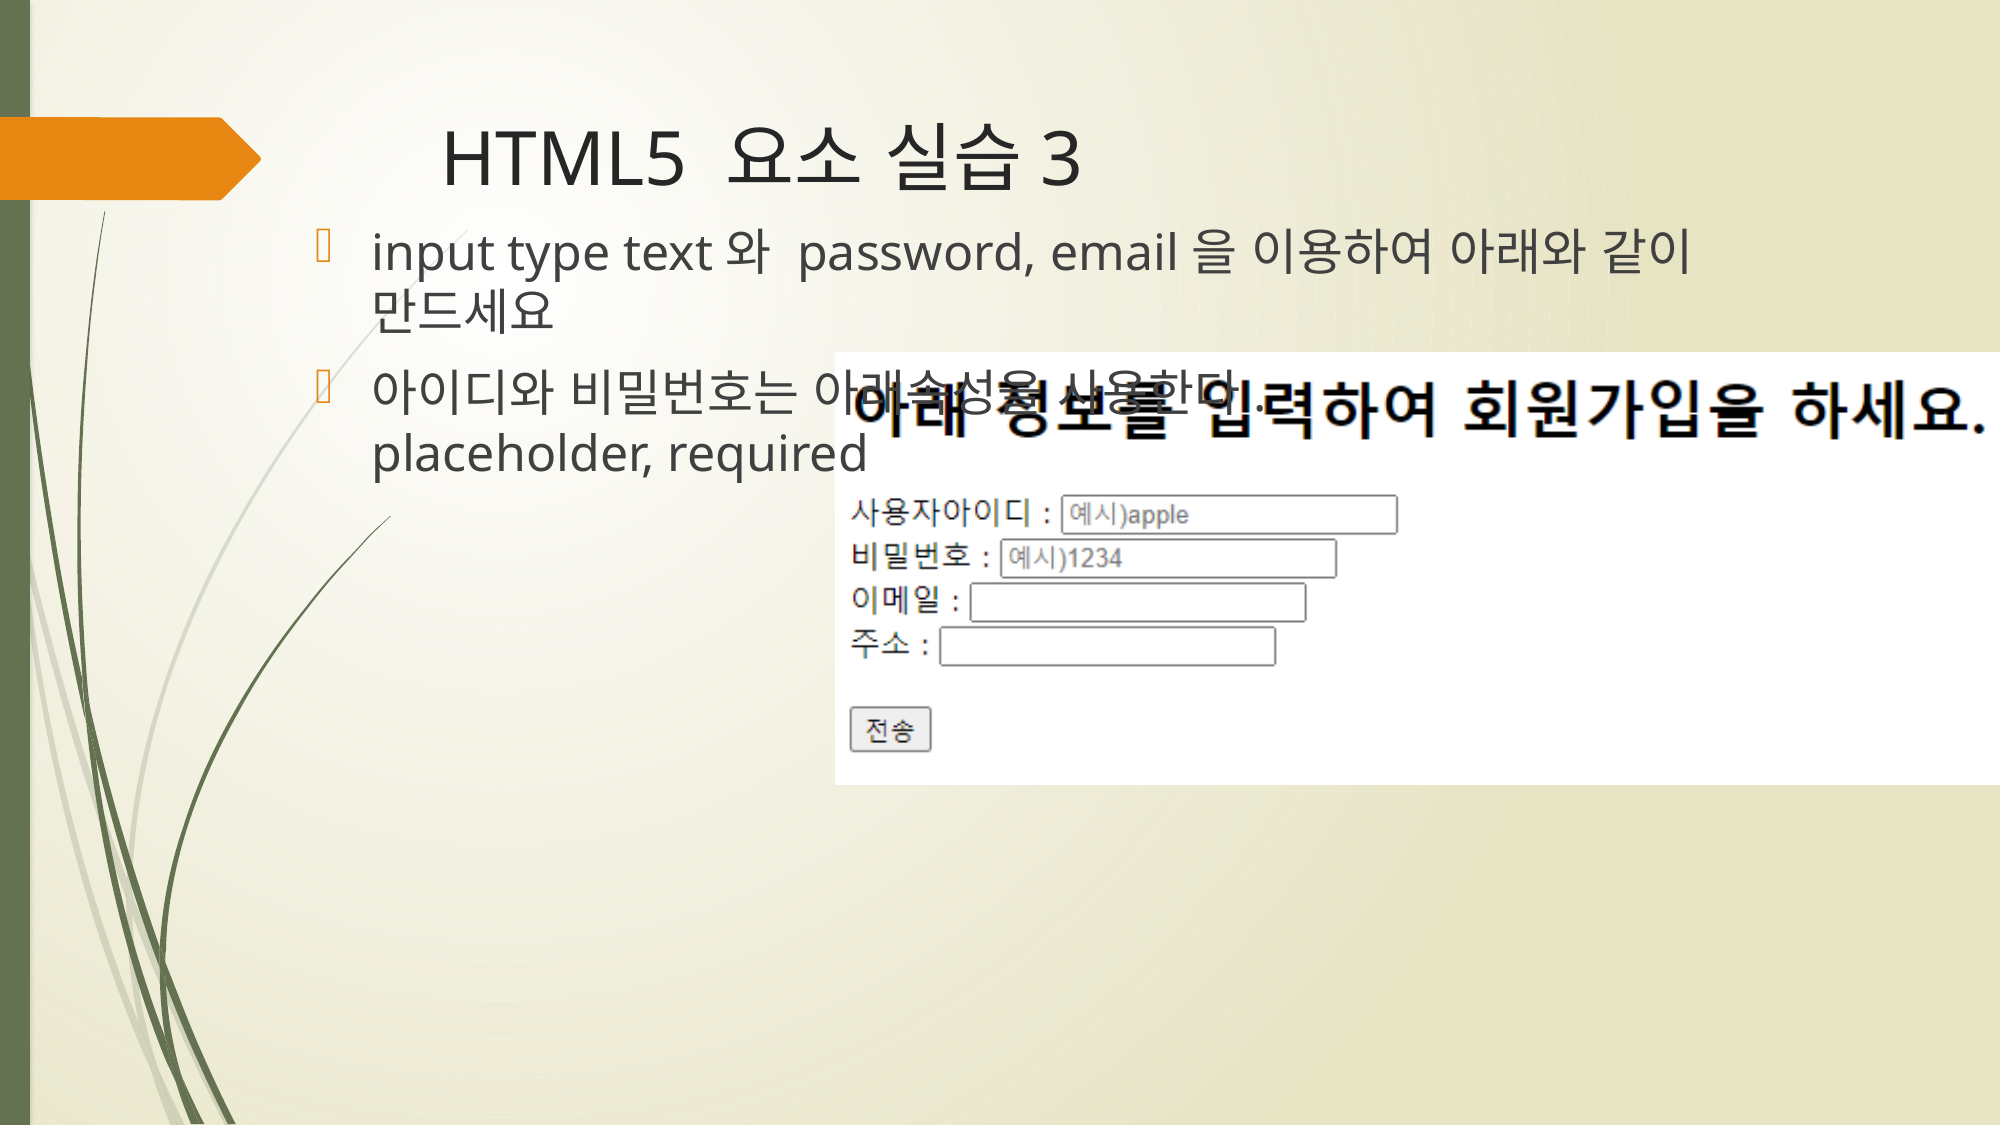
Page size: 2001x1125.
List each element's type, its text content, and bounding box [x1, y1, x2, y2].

title HTML5 요소 실습3 [425, 102, 1888, 213]
picture [835, 352, 2000, 785]
list input type text와 password, email을 이용하여 아래와 같이 만드세요 아이디와 비밀번호는 아래속성을 사용한다. placeholder, required [300, 213, 1888, 970]
